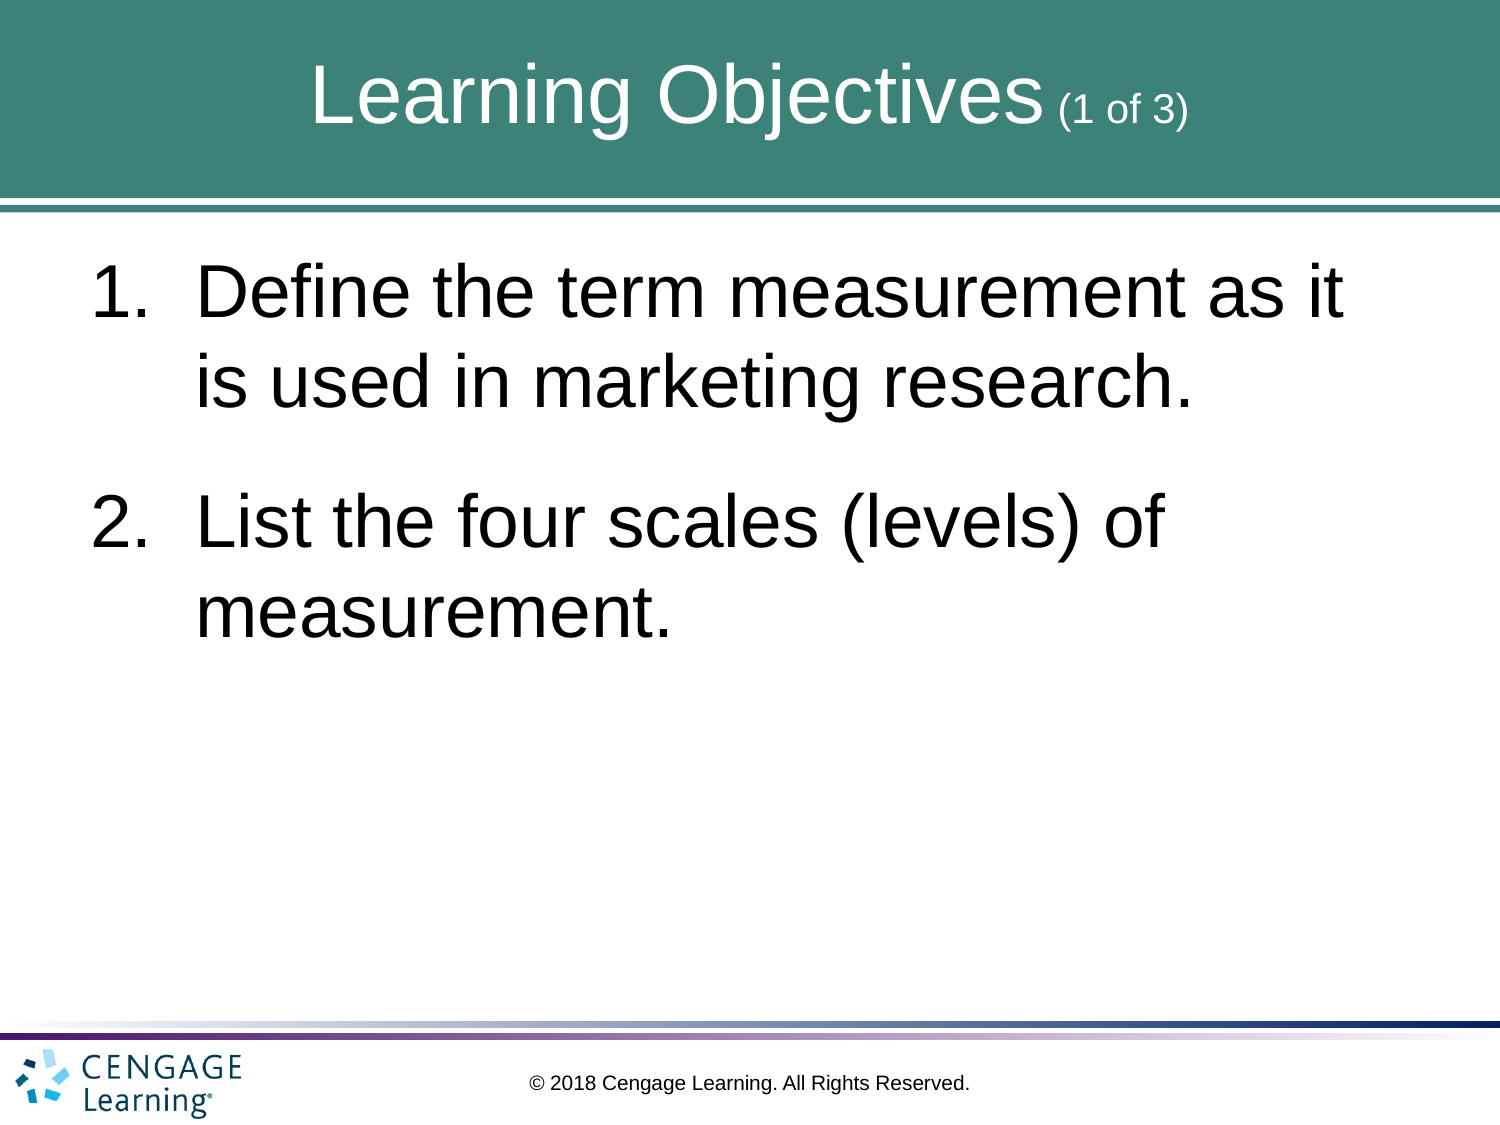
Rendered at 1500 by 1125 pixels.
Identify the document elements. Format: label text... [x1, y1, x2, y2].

picture [15, 1049, 241, 1119]
list Define the term measurement as it is used in marketing research. List the four scales (levels) of measurement. [74, 234, 1426, 1001]
title Learning Objectives (1 of 3) [37, 0, 1463, 181]
